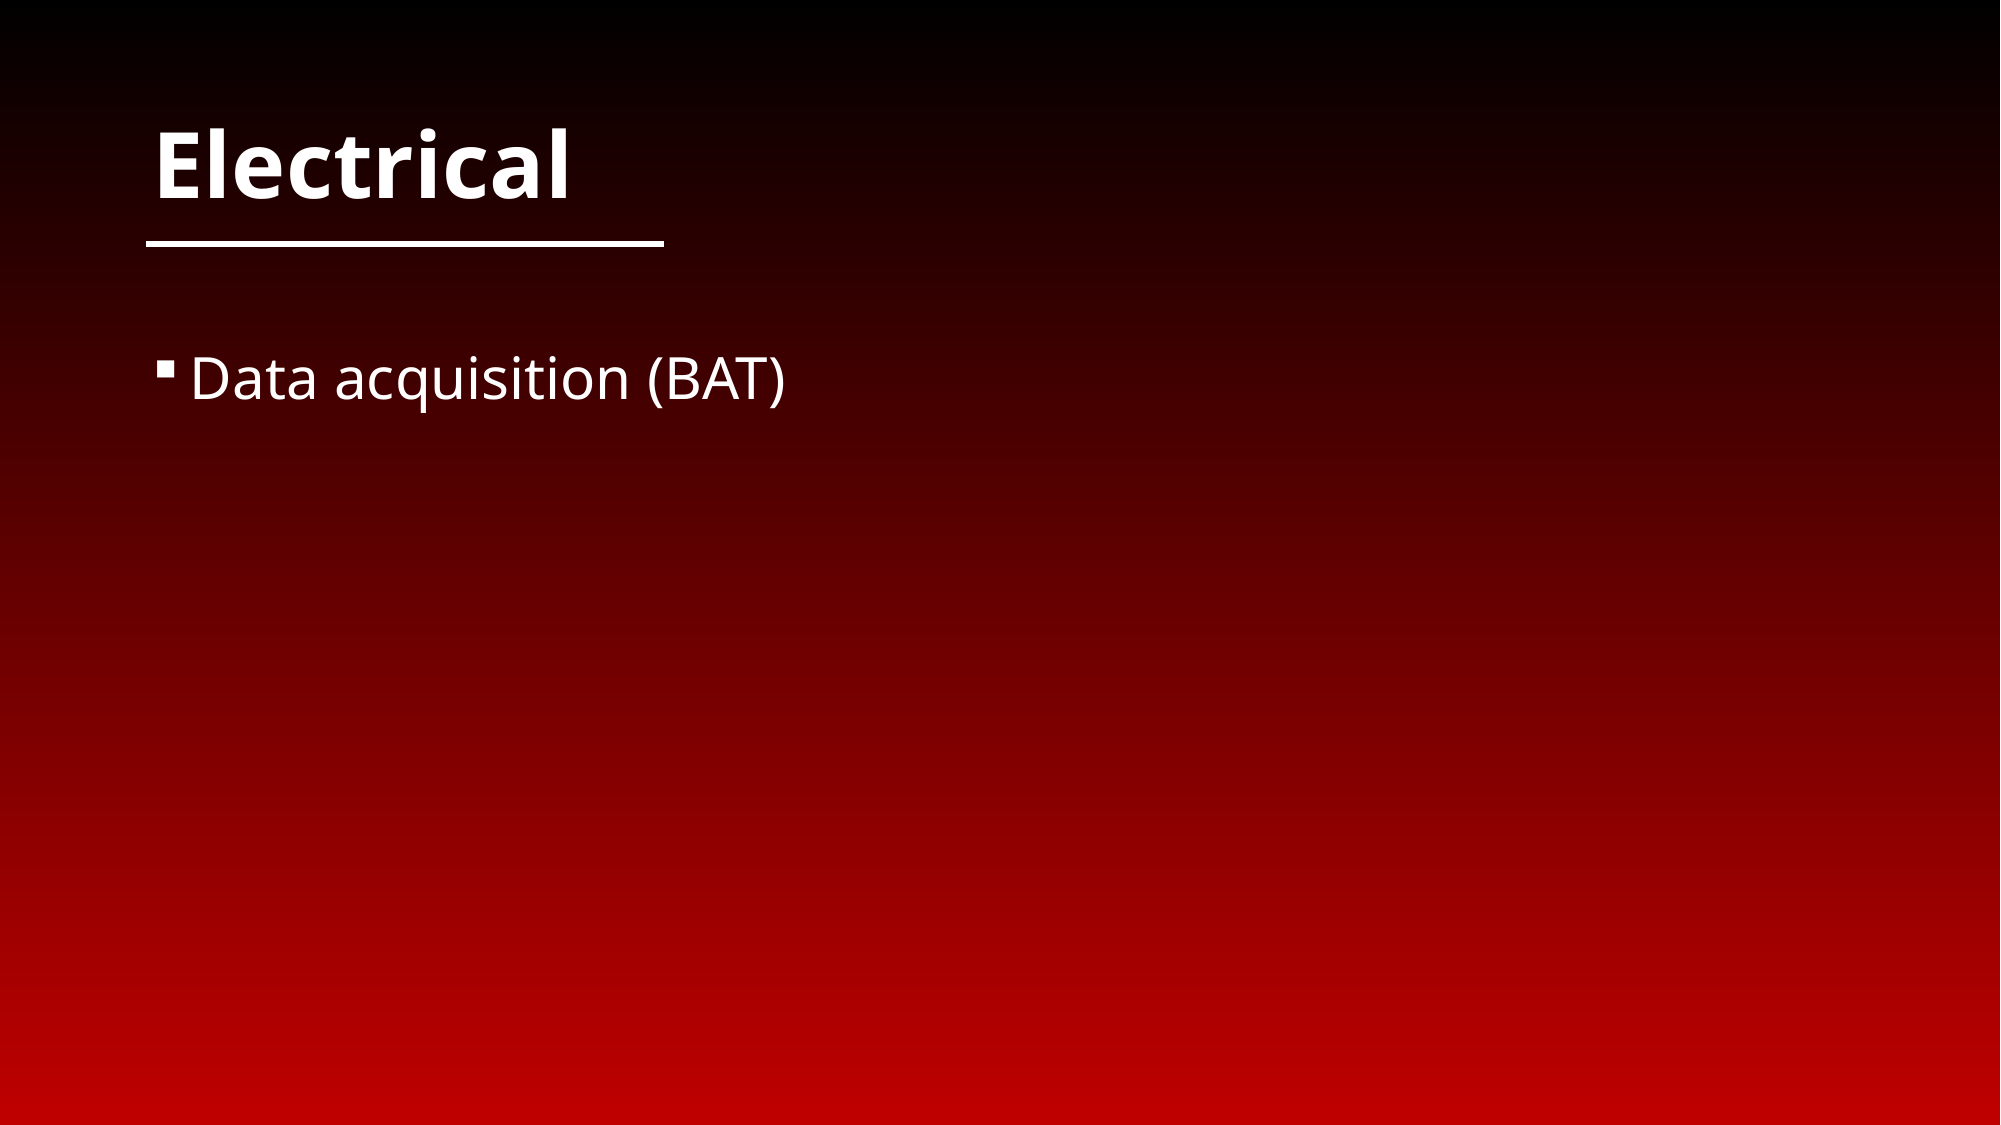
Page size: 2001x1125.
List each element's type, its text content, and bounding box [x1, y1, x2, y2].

title Electrical [137, 59, 940, 278]
list Data acquisition (BAT) [137, 299, 1889, 1014]
